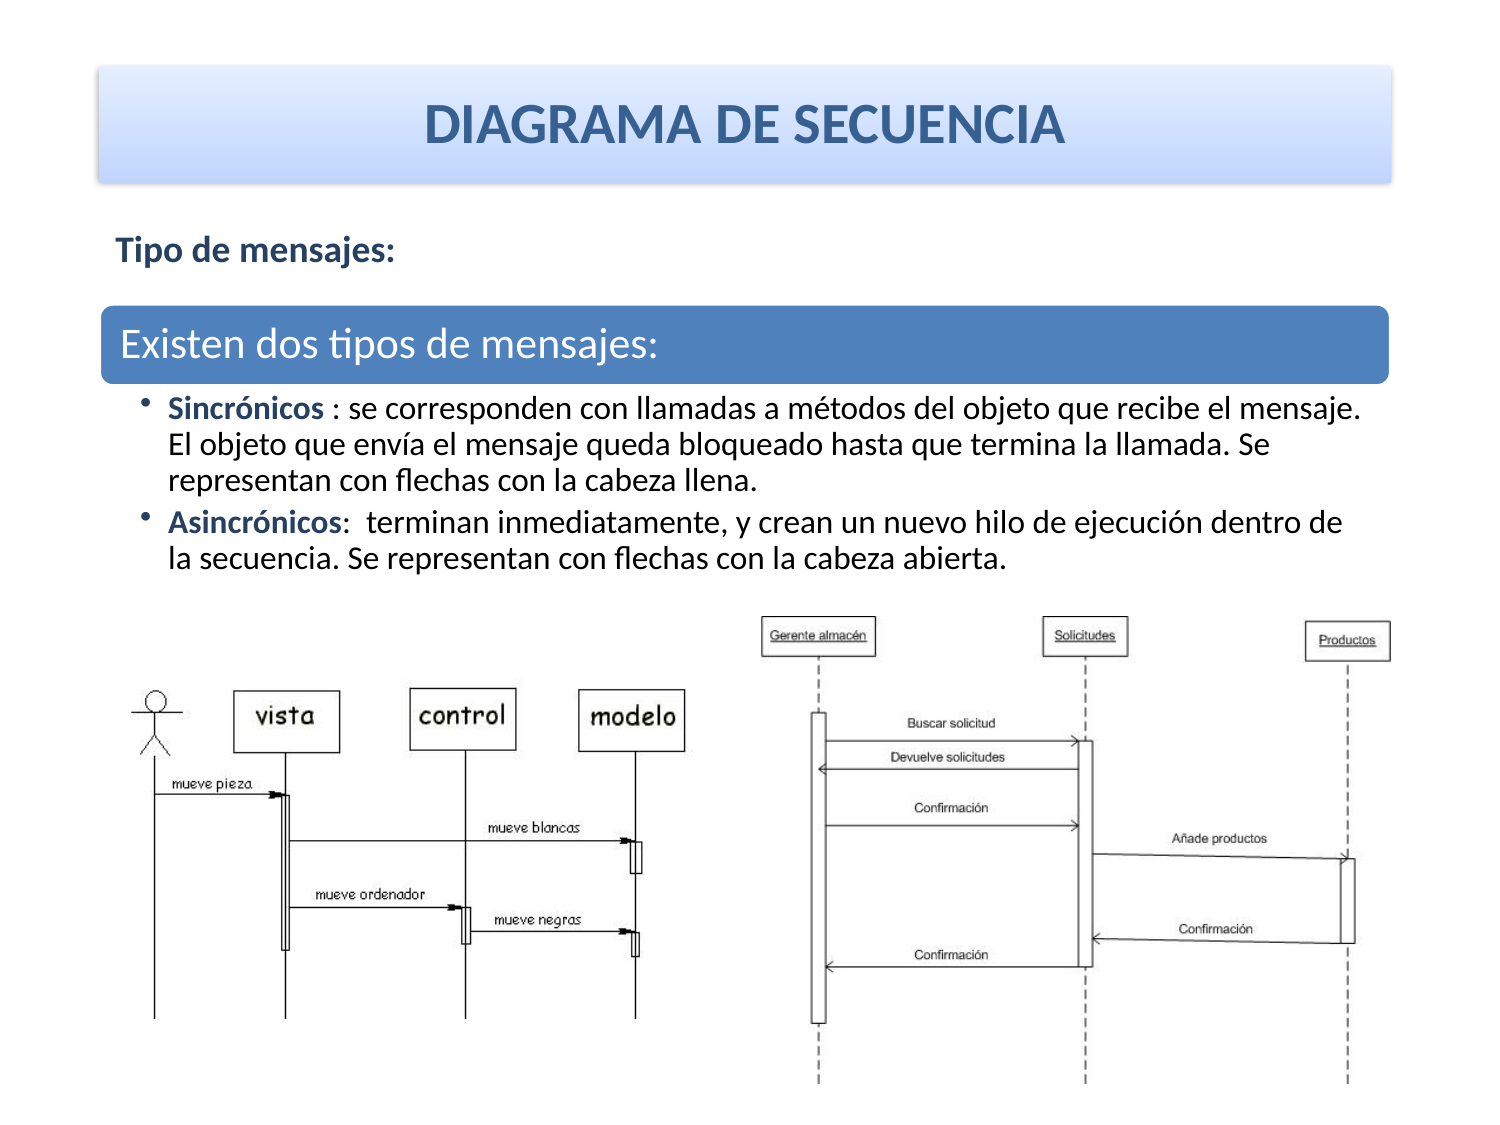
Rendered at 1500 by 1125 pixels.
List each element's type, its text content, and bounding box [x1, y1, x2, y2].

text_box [98, 66, 1392, 183]
picture [110, 658, 742, 1019]
text_box Tipo de mensajes: [100, 217, 727, 278]
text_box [98, 302, 1392, 591]
picture [761, 616, 1392, 1085]
